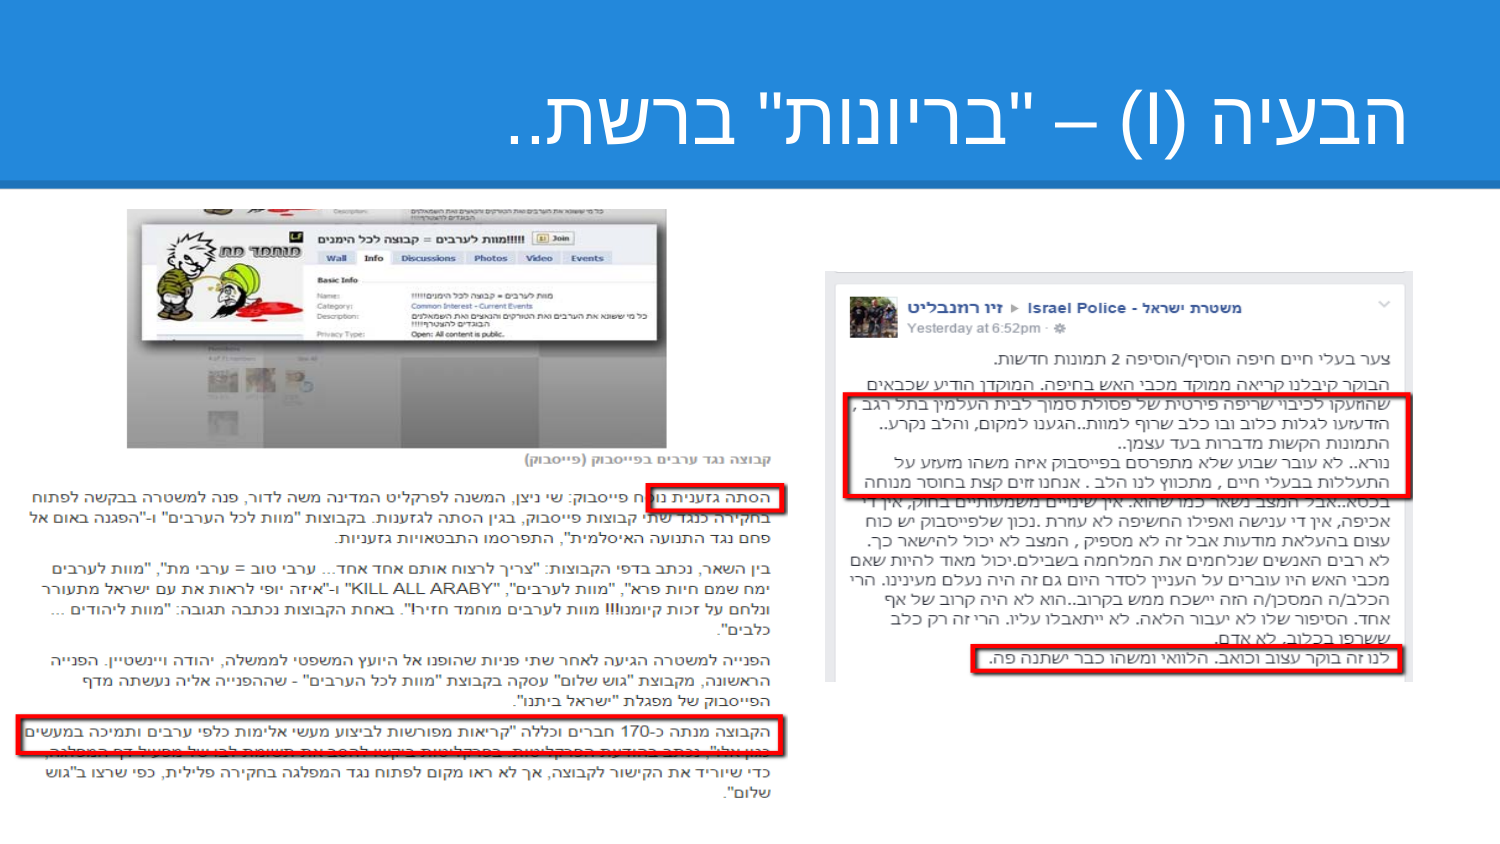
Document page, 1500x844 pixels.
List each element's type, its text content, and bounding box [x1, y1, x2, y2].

picture [12, 209, 788, 810]
title הבעיה (I) – "בריונות" ברשת.. [75, 33, 1425, 175]
picture [824, 271, 1413, 682]
